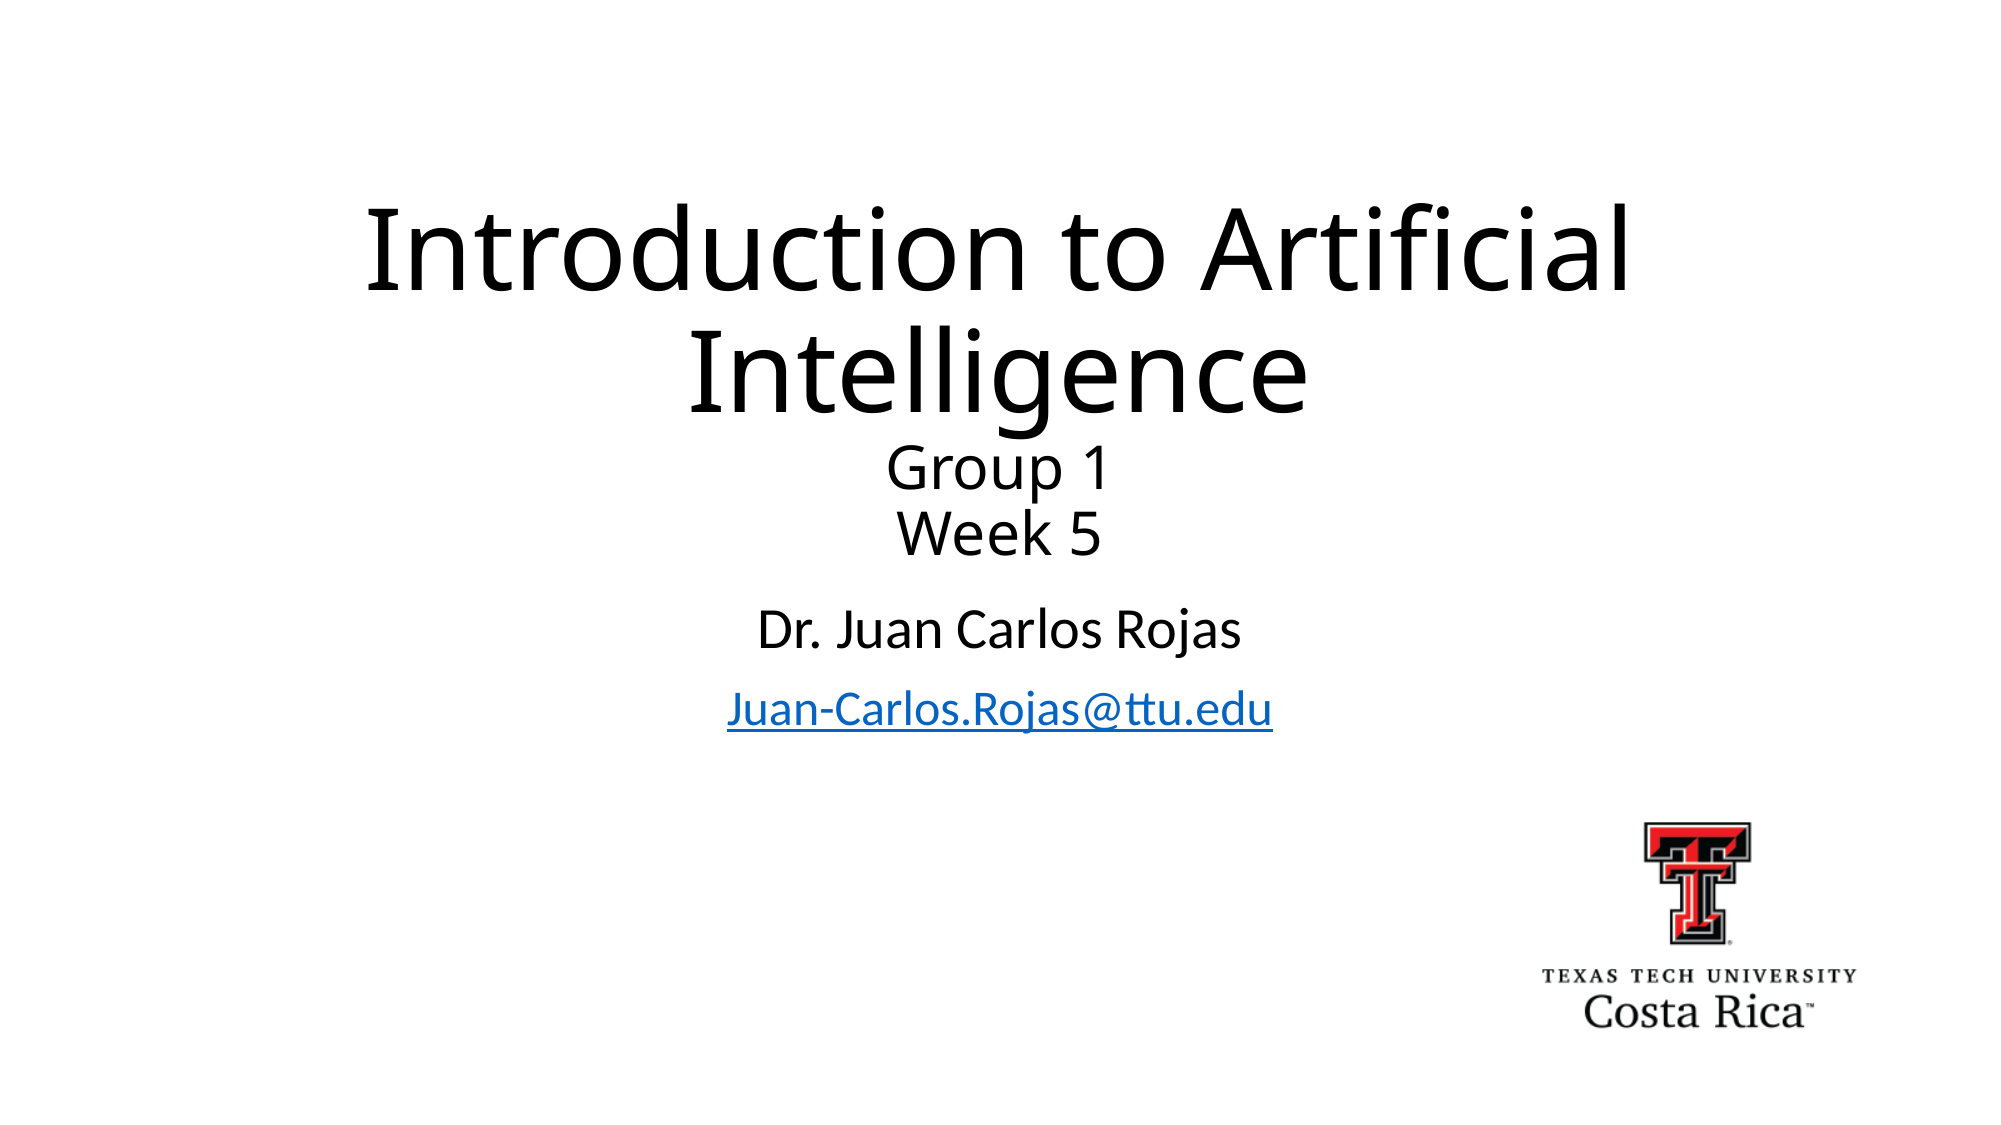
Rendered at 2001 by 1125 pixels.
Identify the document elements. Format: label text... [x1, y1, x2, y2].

picture [1515, 791, 1888, 1066]
subtitle Dr. Juan Carlos Rojas Juan-Carlos.Rojas@ttu.edu [249, 590, 1750, 863]
title Introduction to Artificial Intelligence Group 1 Week 5 [249, 184, 1750, 576]
